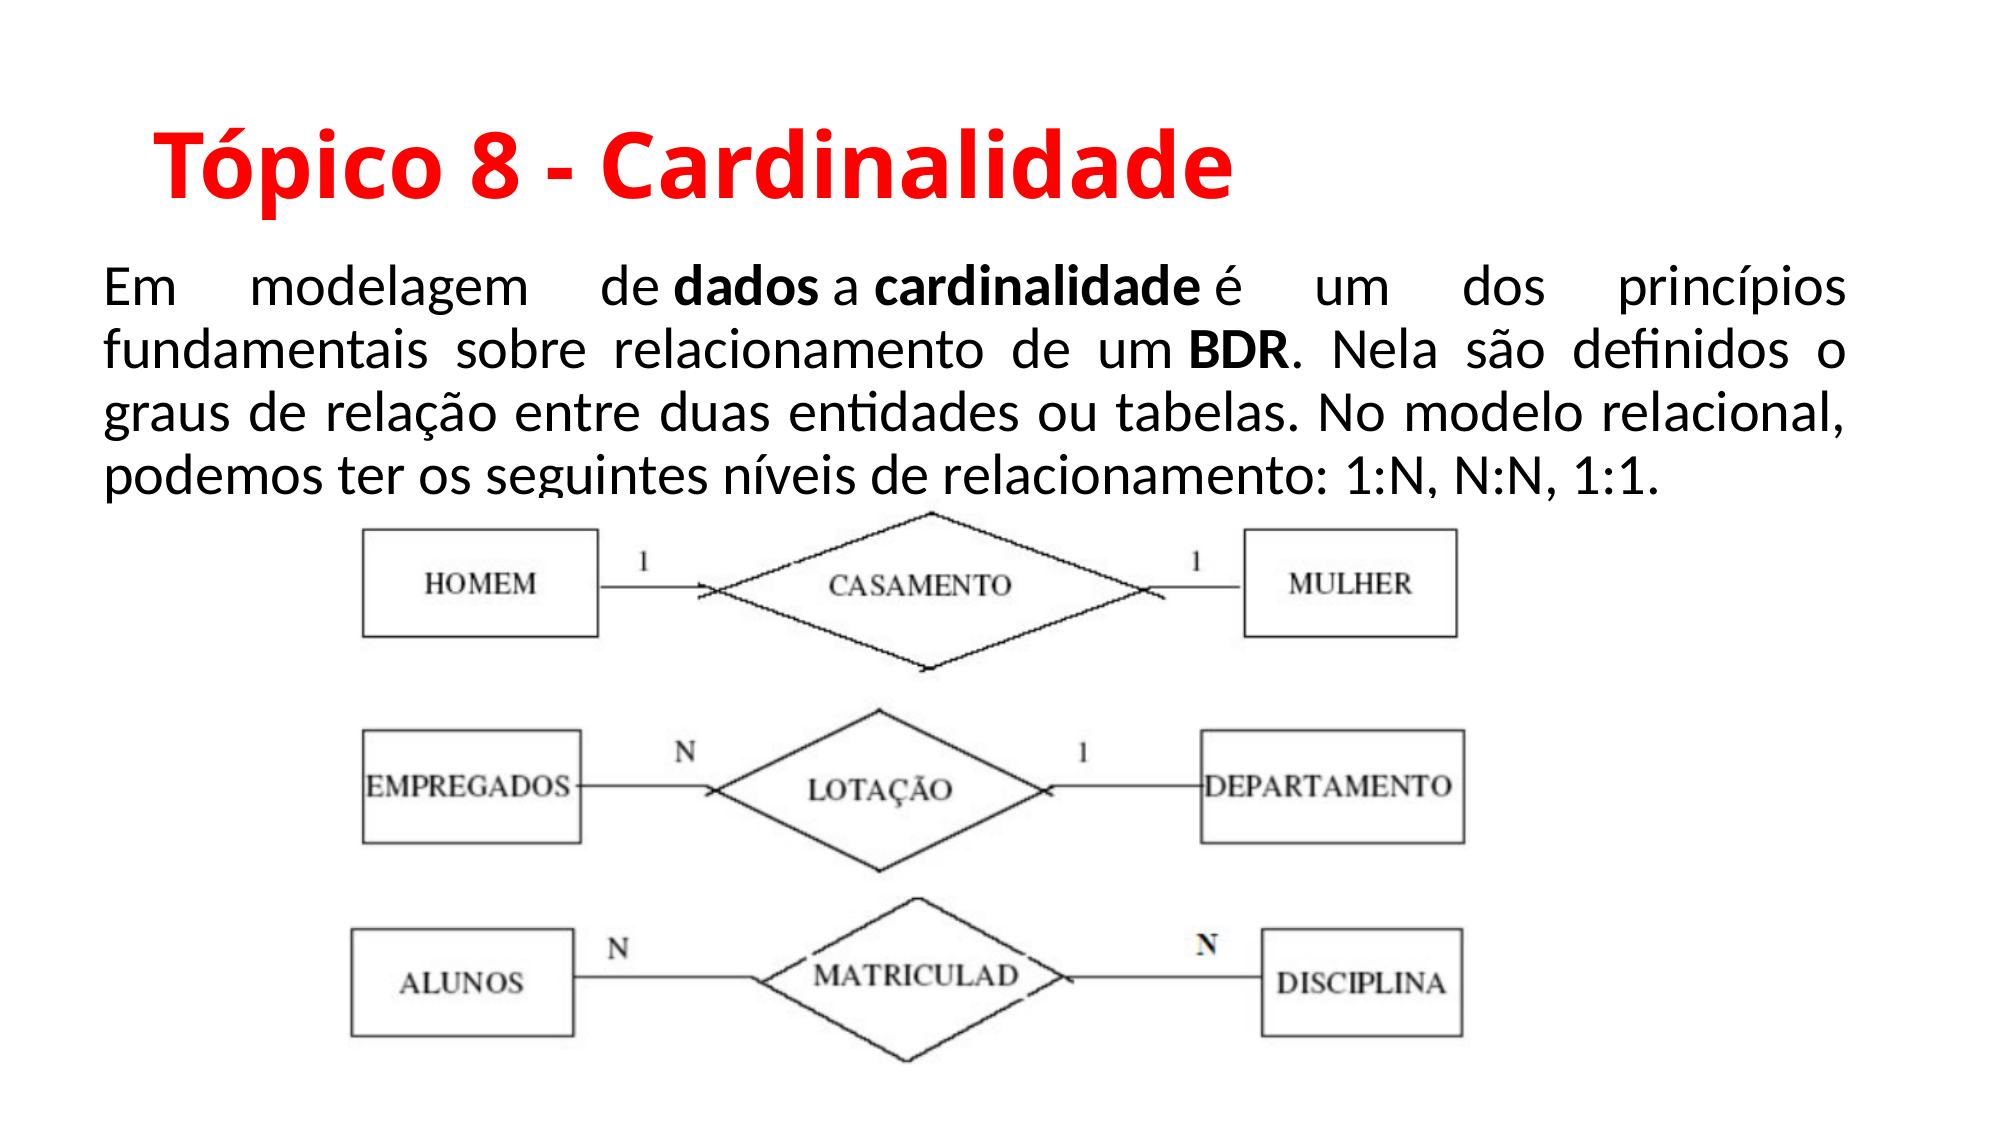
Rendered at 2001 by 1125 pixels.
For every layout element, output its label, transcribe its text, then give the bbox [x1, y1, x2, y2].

list Em modelagem de dados a cardinalidade é um dos princípios fundamentais sobre relacionamento de um BDR. Nela são definidos o graus de relação entre duas entidades ou tabelas. No modelo relacional, podemos ter os seguintes níveis de relacionamento: 1:N, N:N, 1:1. [88, 248, 1863, 1075]
title Tópico 8 - Cardinalidade [137, 59, 1863, 248]
picture [348, 497, 1470, 1065]
